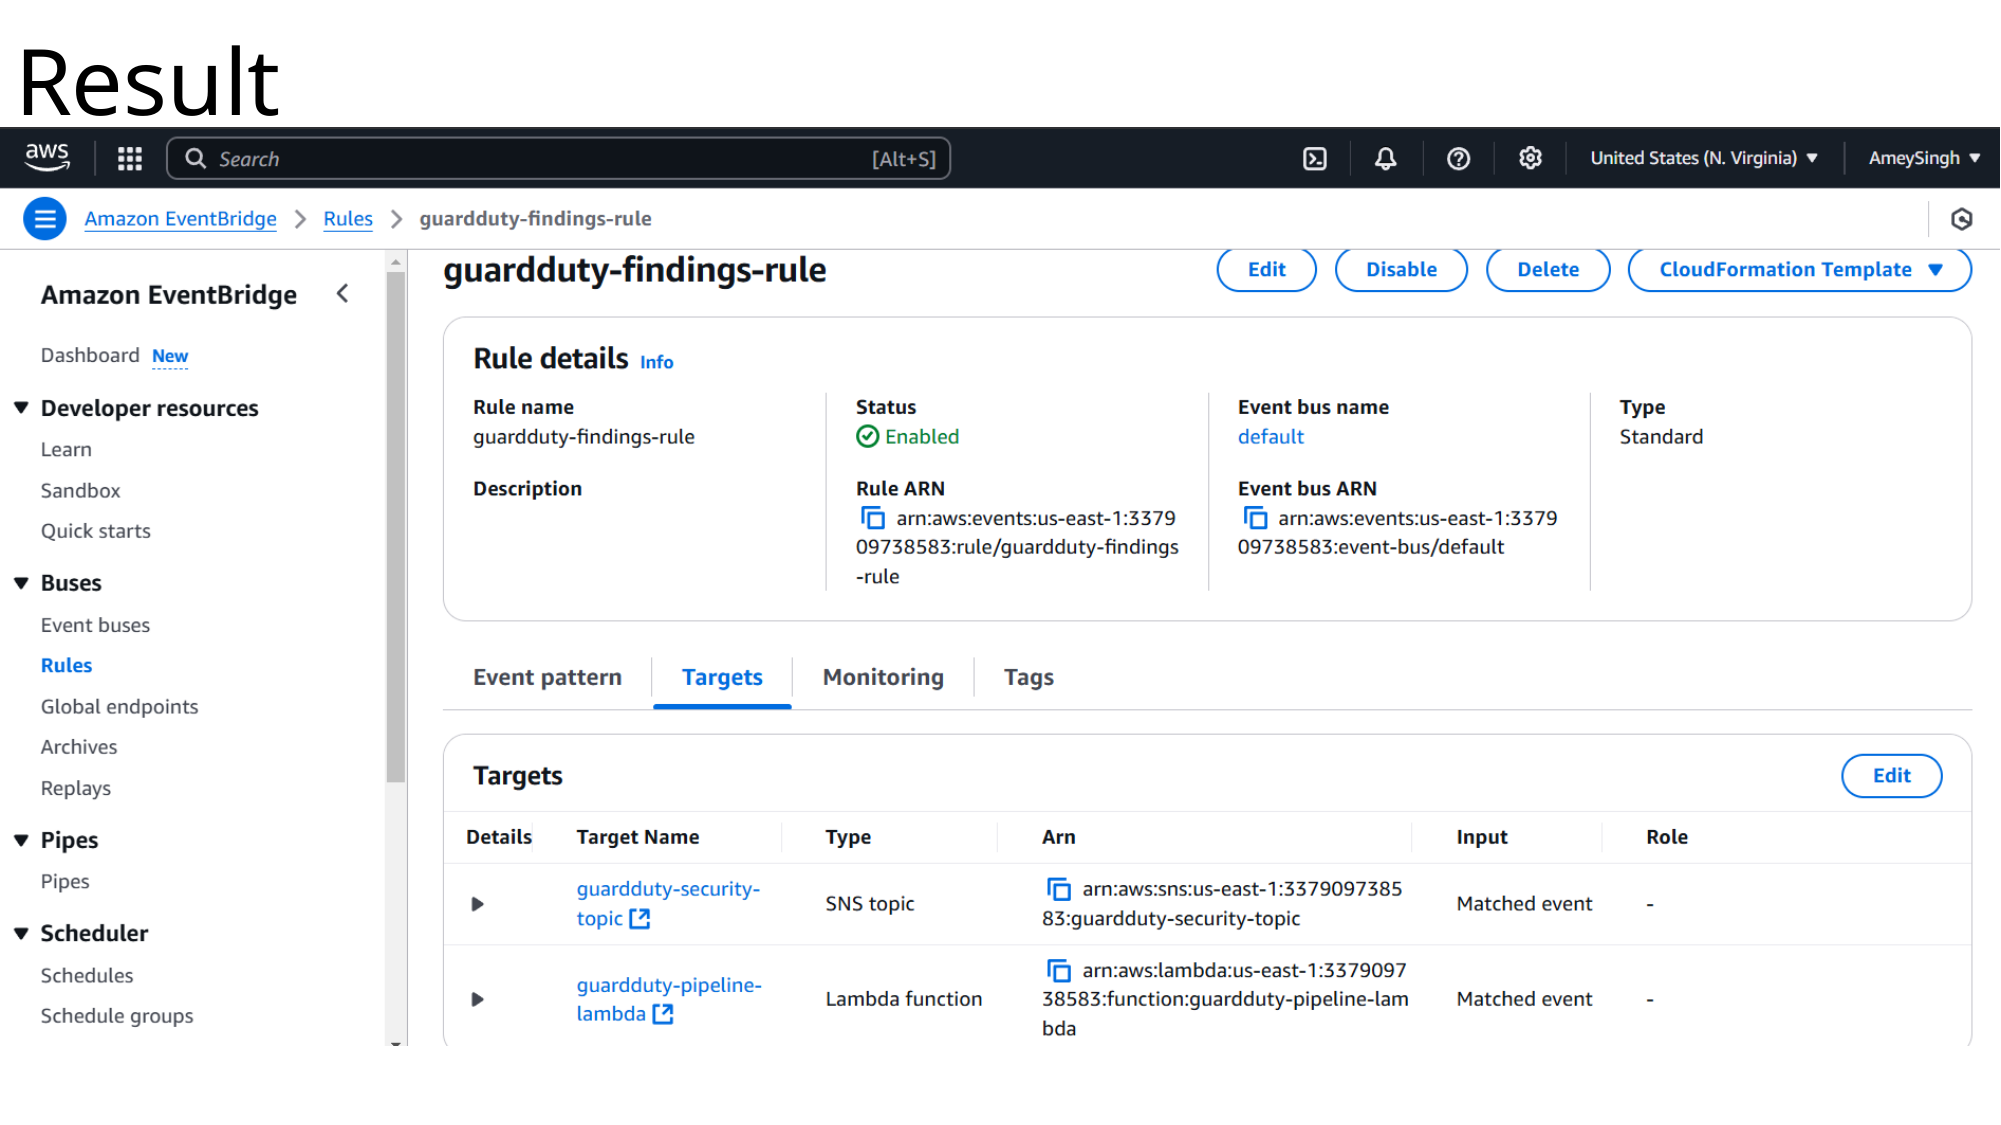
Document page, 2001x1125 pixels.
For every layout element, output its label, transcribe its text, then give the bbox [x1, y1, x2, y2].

picture [0, 127, 2000, 1046]
text_box Result [0, 16, 393, 127]
